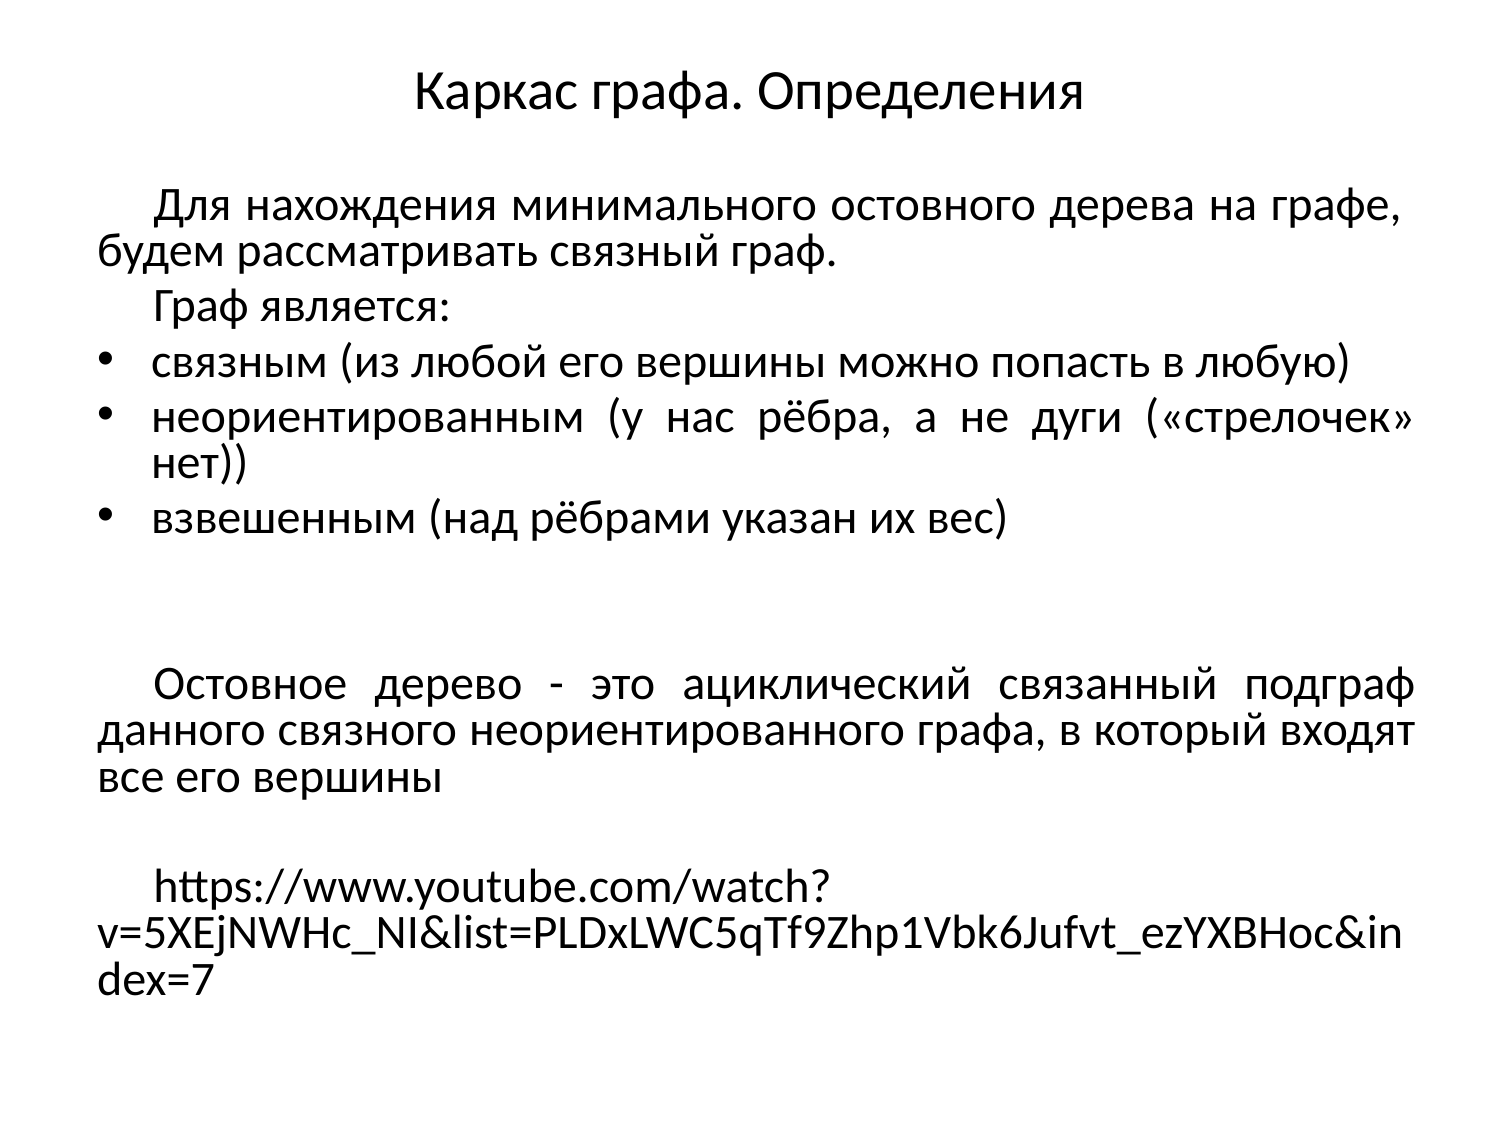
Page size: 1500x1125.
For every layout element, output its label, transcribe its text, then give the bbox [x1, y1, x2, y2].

list Для нахождения минимального остовного дерева на графе, будем рассматривать связный граф. Граф является: связным (из любой его вершины можно попасть в любую) неориентированным (у нас рёбра, а не дуги («стрелочек» нет)) взвешенным (над рёбрами указан их вес) Остовное дерево - это ациклический связанный подграф данного связного неориентированного графа, в который входят все его вершины https://www.youtube.com/watch?v=5XEjNWHc_NI&list=PLDxLWC5qTf9Zhp1Vbk6Jufvt_ezYXBHoc&index=7 [82, 175, 1432, 1020]
title Каркас графа. Определения [75, 45, 1425, 129]
